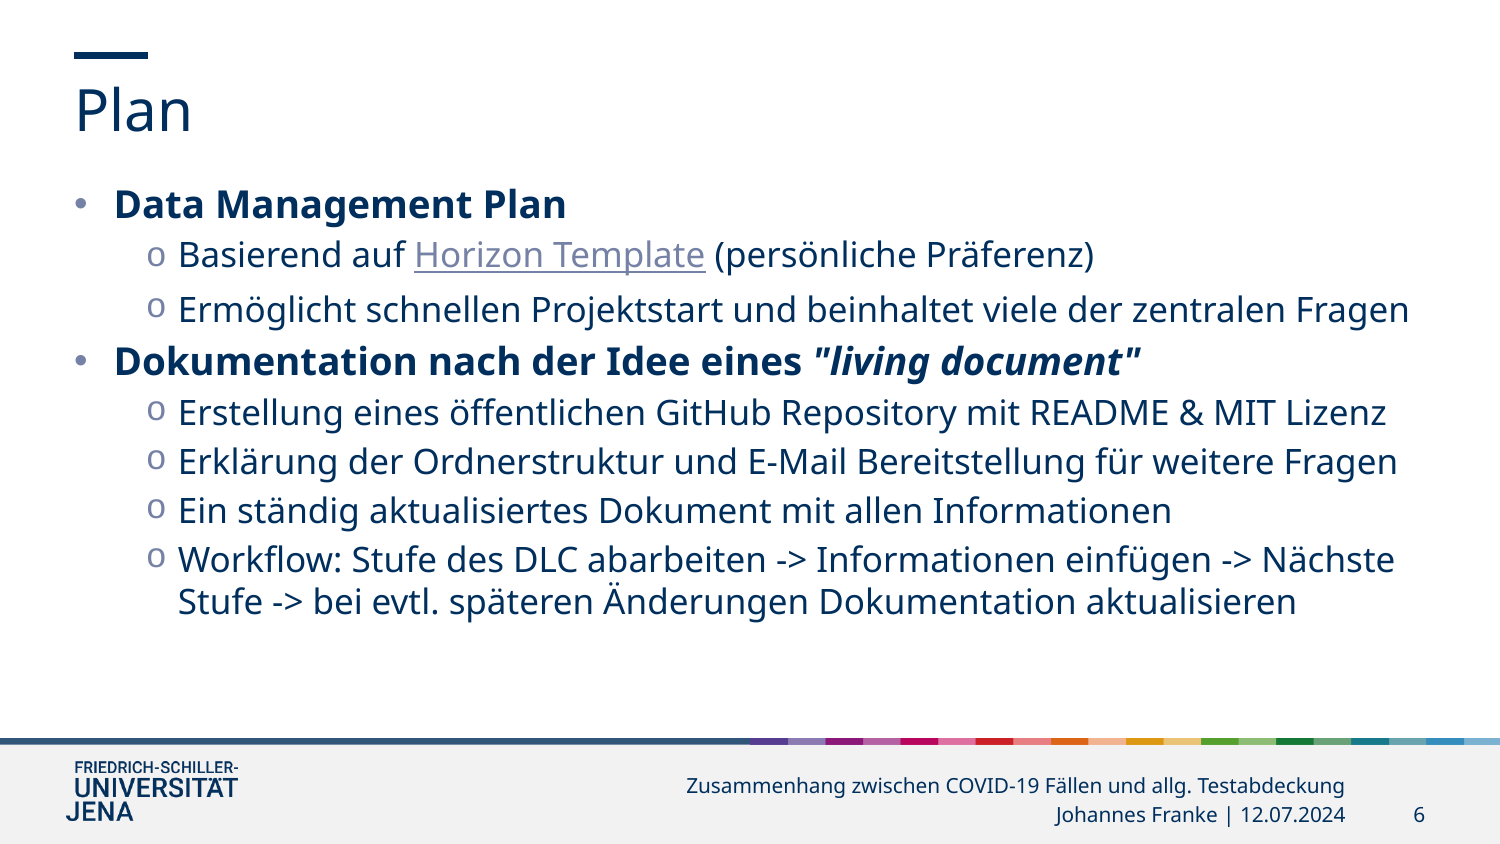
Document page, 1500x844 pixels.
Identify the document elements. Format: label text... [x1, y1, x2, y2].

list Plan [74, 73, 1426, 168]
picture [750, 738, 1500, 745]
picture [66, 761, 238, 821]
list Johannes Franke | 12.07.2024 [492, 801, 1351, 829]
list Data Management Plan Basierend auf Horizon Template (persönliche Präferenz) Ermöglicht schnellen Projektstart und beinhaltet viele der zentralen Fragen Dokumentation nach der Idee eines "living document" Erstellung eines öffentlichen GitHub Repository mit README & MIT Lizenz Erklärung der Ordnerstruktur und E-Mail Bereitstellung für weitere Fragen Ein ständig aktualisiertes Dokument mit allen Informationen Workflow: Stufe des DLC abarbeiten -> Informationen einfügen -> Nächste Stufe -> bei evtl. späteren Änderungen Dokumentation aktualisieren [74, 179, 1426, 665]
list Zusammenhang zwischen COVID-19 Fällen und allg. Testabdeckung [492, 772, 1351, 800]
